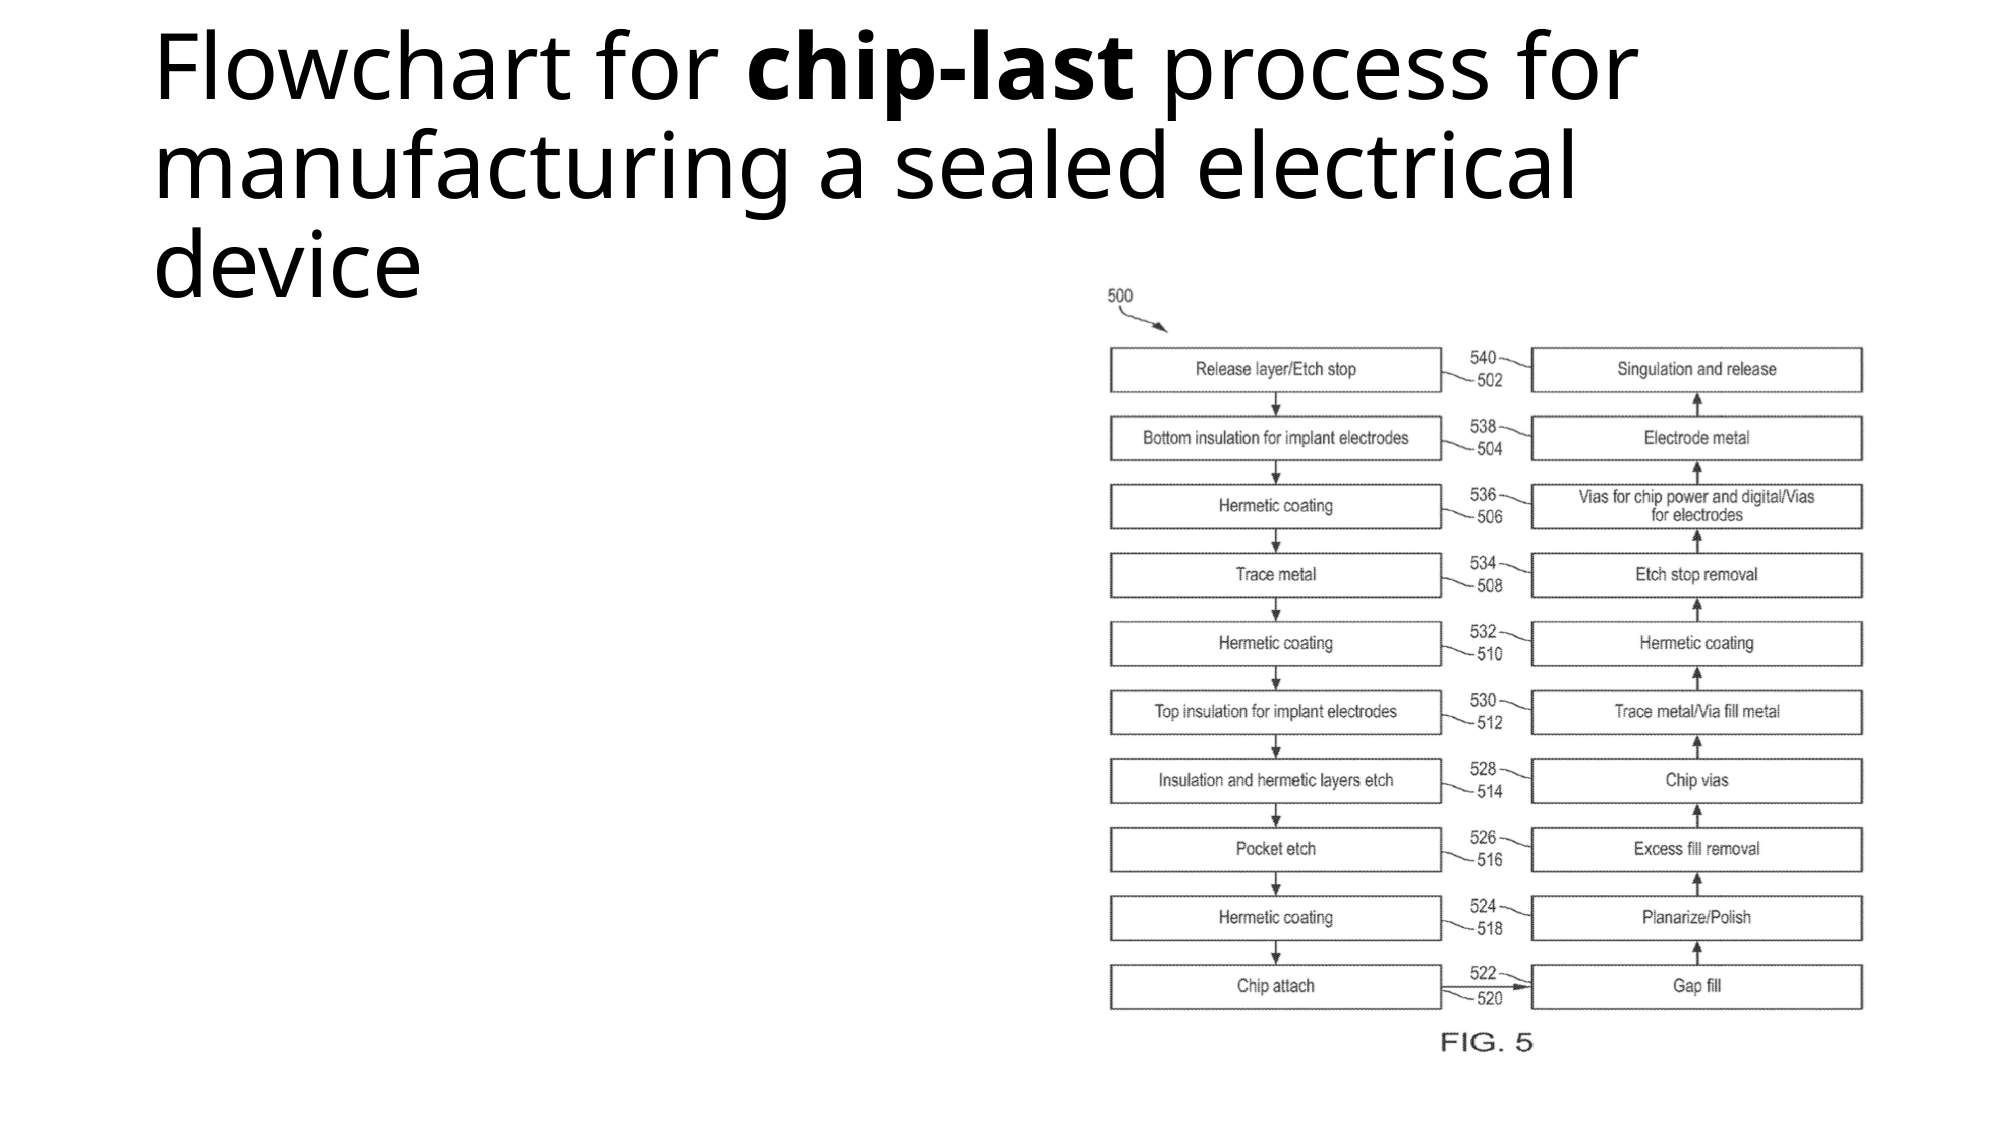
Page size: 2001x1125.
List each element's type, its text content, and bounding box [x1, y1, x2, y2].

title Flowchart for chip-last process for manufacturing a sealed electrical device [137, 59, 1863, 278]
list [1072, 276, 1937, 1066]
